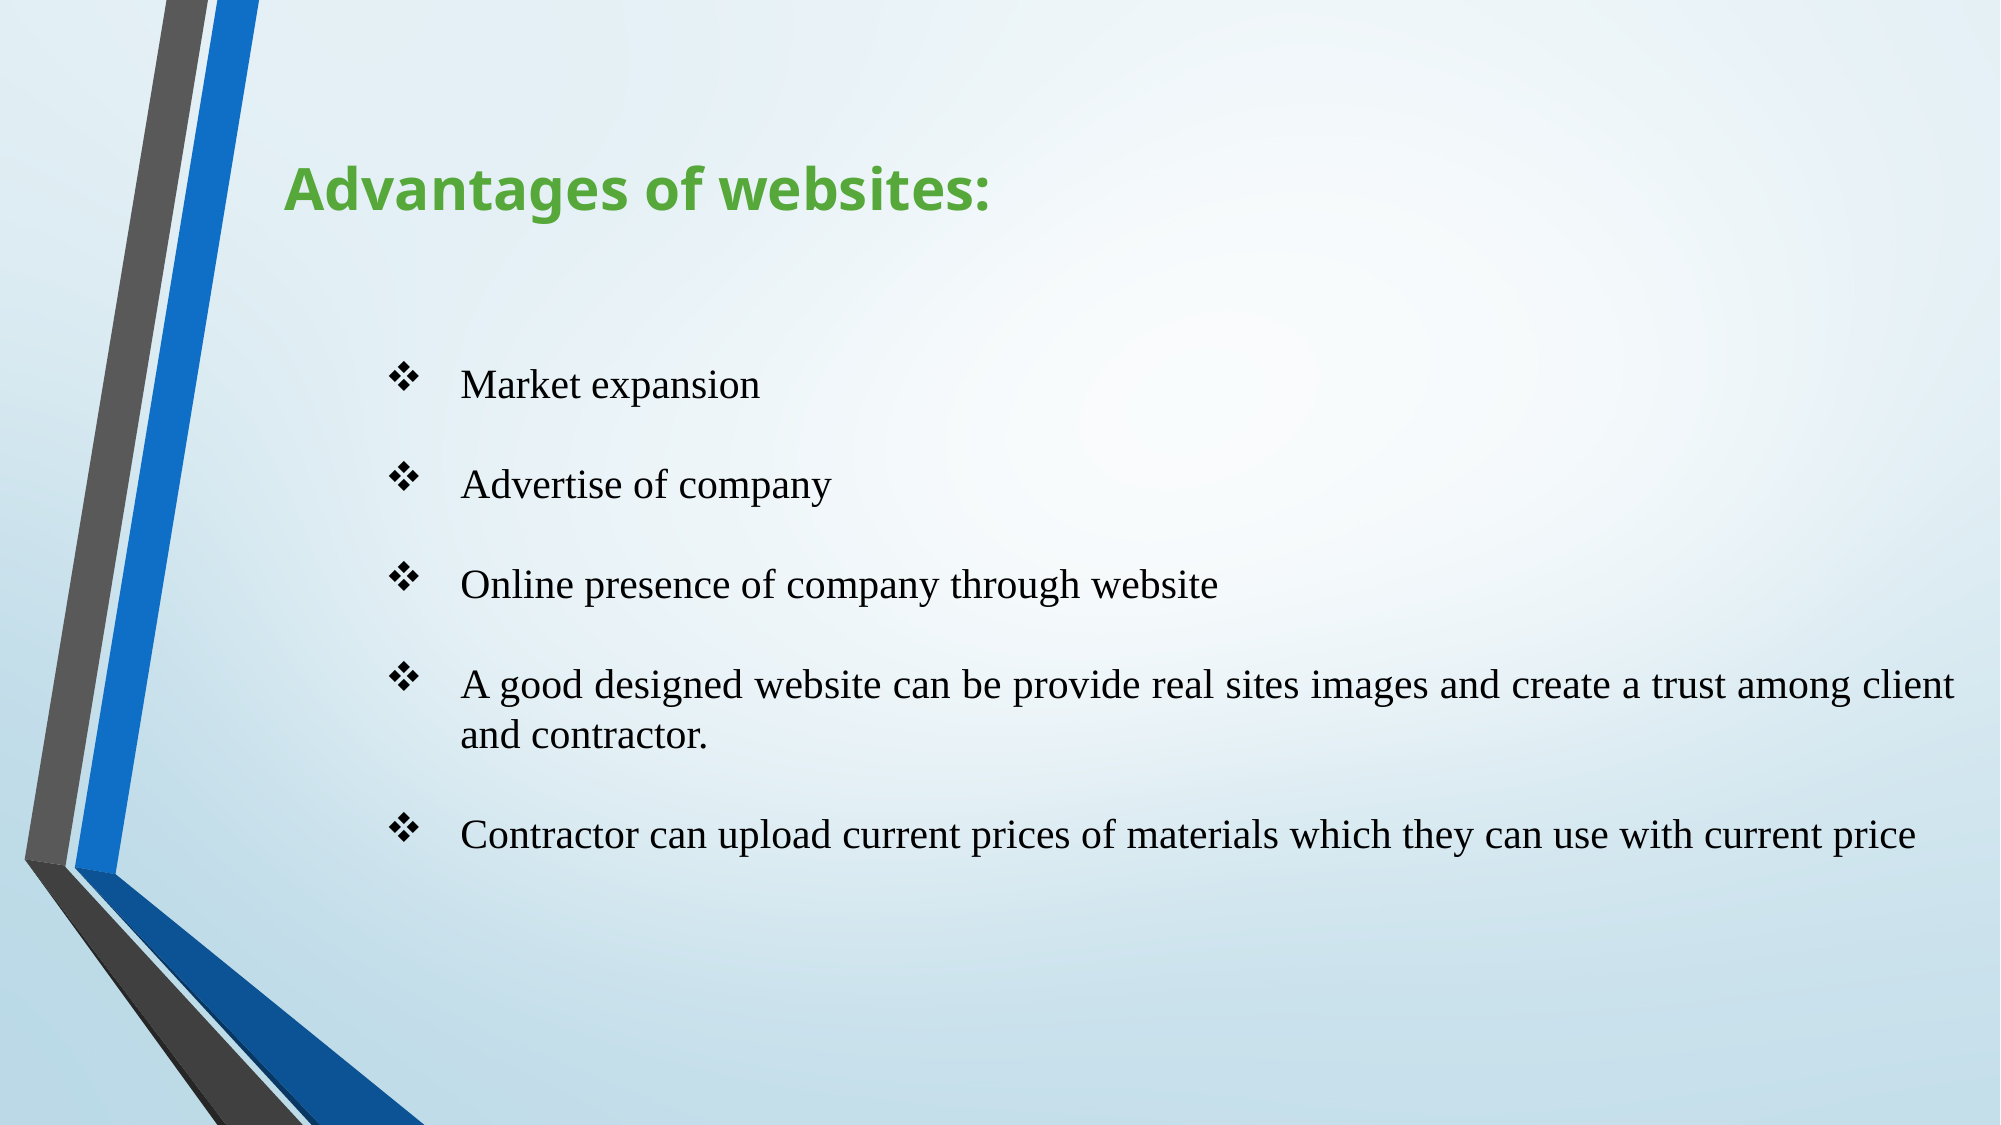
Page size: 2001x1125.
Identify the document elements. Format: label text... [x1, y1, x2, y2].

text_box Advantages of websites: Market expansion Advertise of company Online presence of company through website A good designed website can be provide real sites images and create a trust among client and contractor. Contractor can upload current prices of materials which they can use with current price [70, 144, 1972, 865]
